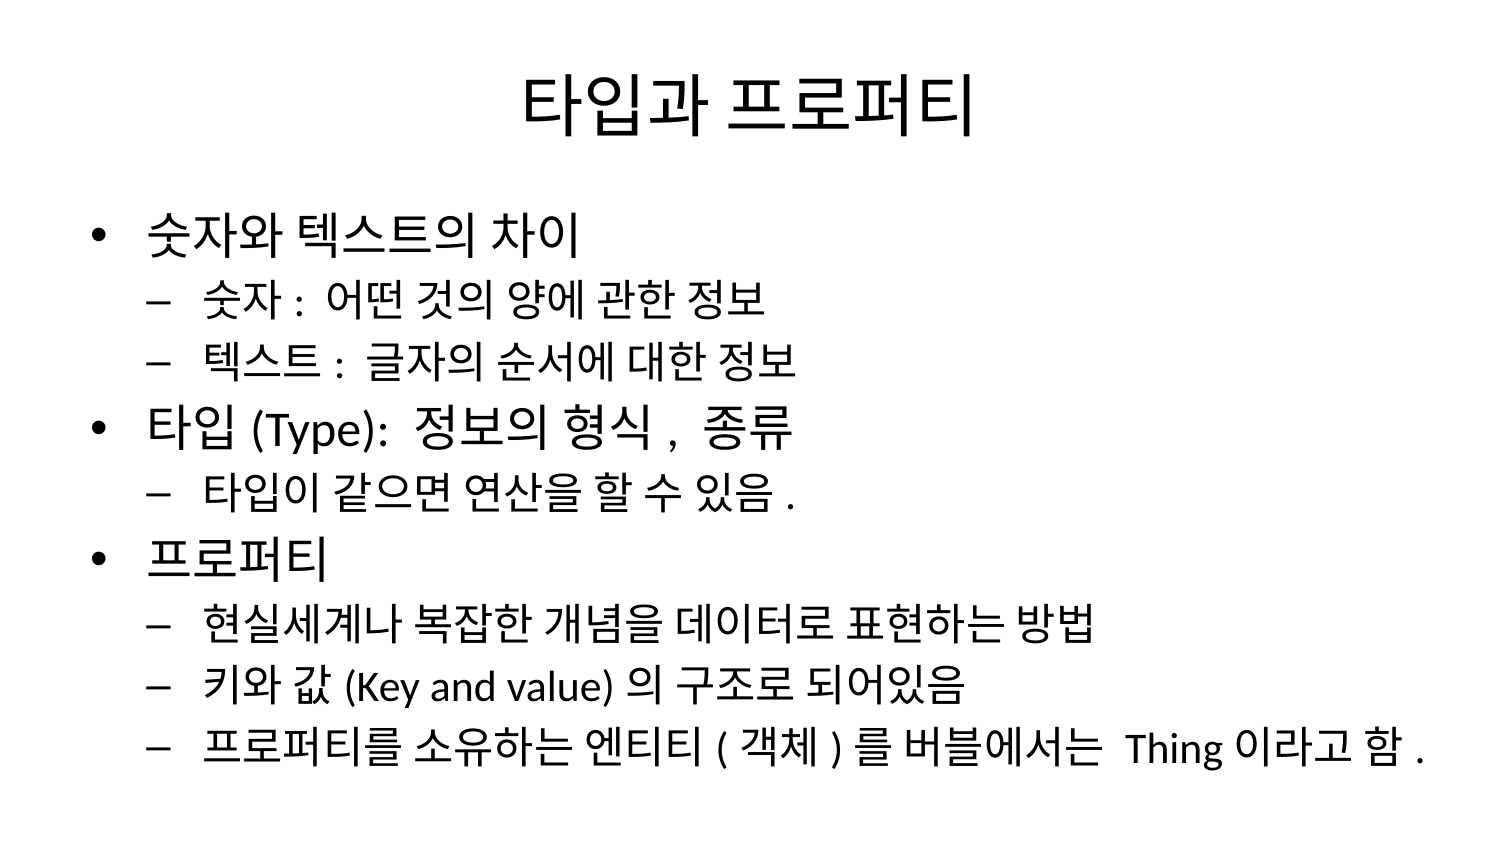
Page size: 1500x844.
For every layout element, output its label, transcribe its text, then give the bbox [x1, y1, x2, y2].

list 숫자와 텍스트의 차이 숫자: 어떤 것의 양에 관한 정보 텍스트: 글자의 순서에 대한 정보 타입(Type): 정보의 형식, 종류 타입이 같으면 연산을 할 수 있음. 프로퍼티 현실세계나 복잡한 개념을 데이터로 표현하는 방법 키와 값(Key and value)의 구조로 되어있음 프로퍼티를 소유하는 엔티티(객체)를 버블에서는 Thing이라고 함. [75, 196, 1425, 754]
title 타입과 프로퍼티 [75, 33, 1425, 175]
